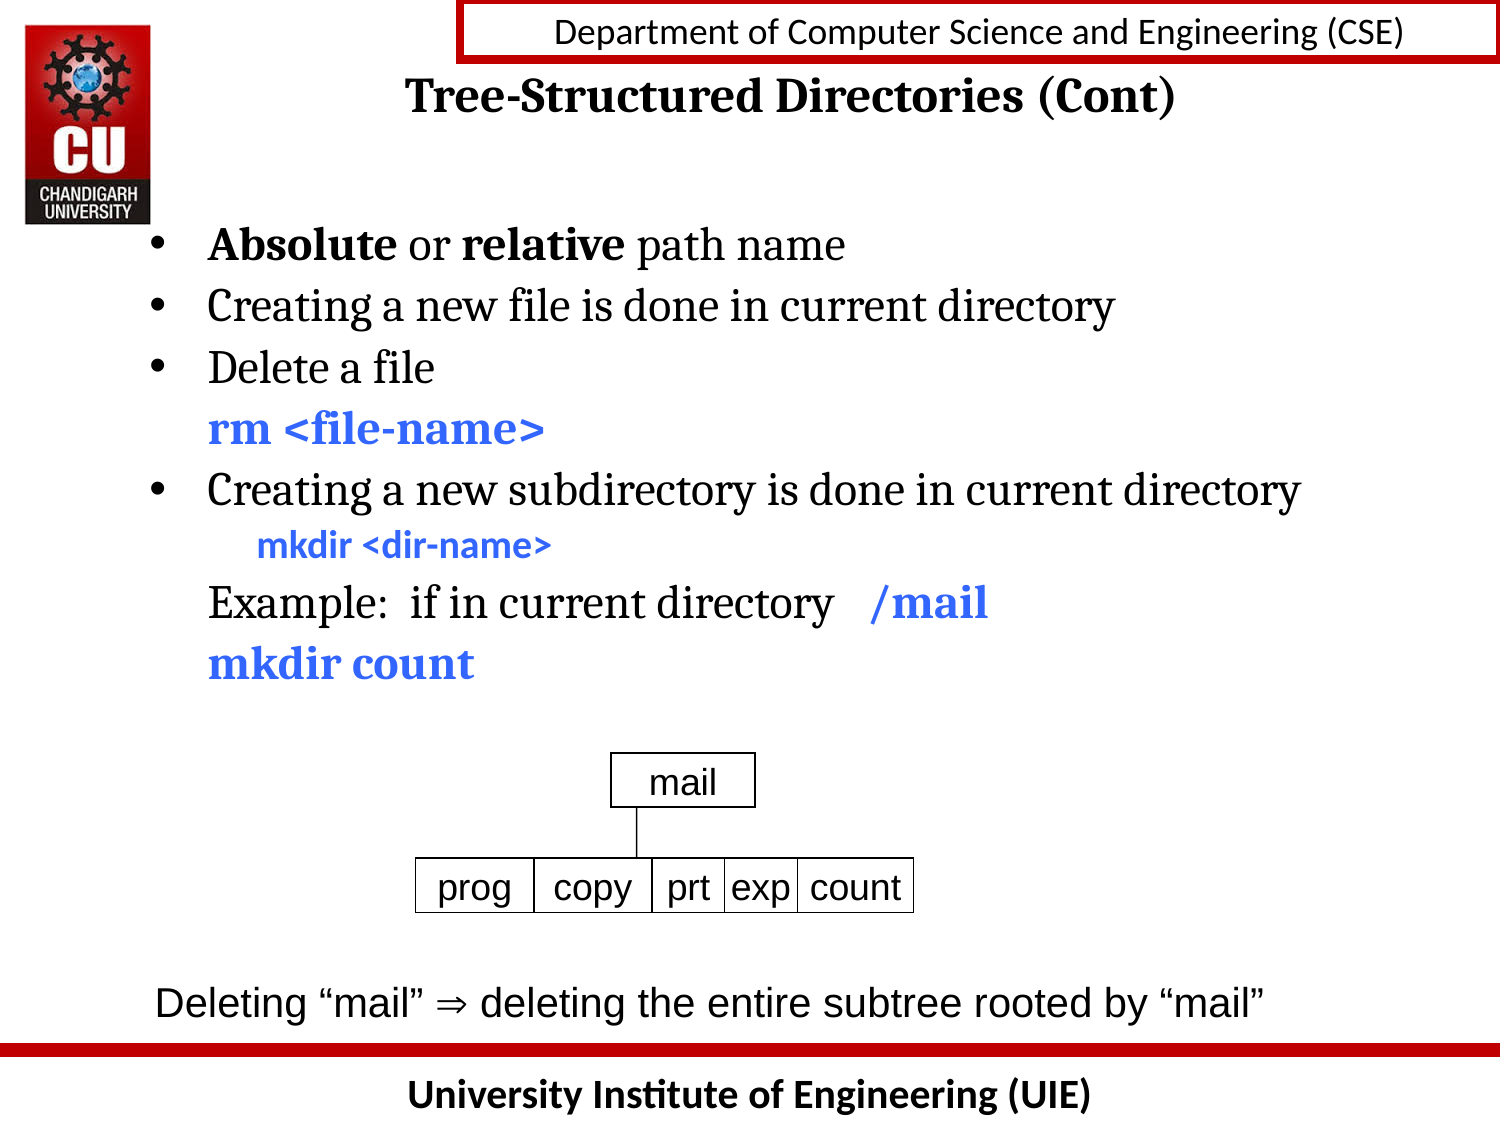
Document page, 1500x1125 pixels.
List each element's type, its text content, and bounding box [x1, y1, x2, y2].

text_box mail [610, 752, 756, 808]
text_box copy [533, 858, 652, 913]
picture [24, 24, 151, 225]
text_box prt [652, 858, 724, 913]
text_box exp [724, 858, 797, 913]
text_box prog [415, 858, 533, 913]
text_box count [797, 858, 914, 913]
list Absolute or relative path name Creating a new file is done in current directory Delete a file rm <file-name> Creating a new subdirectory is done in current directory mkdir <dir-name> Example: if in current directory /mail mkdir count [134, 211, 1344, 703]
title Tree-Structured Directories (Cont) [116, 45, 1467, 141]
text_box Deleting “mail”  deleting the entire subtree rooted by “mail” [139, 968, 1358, 1024]
